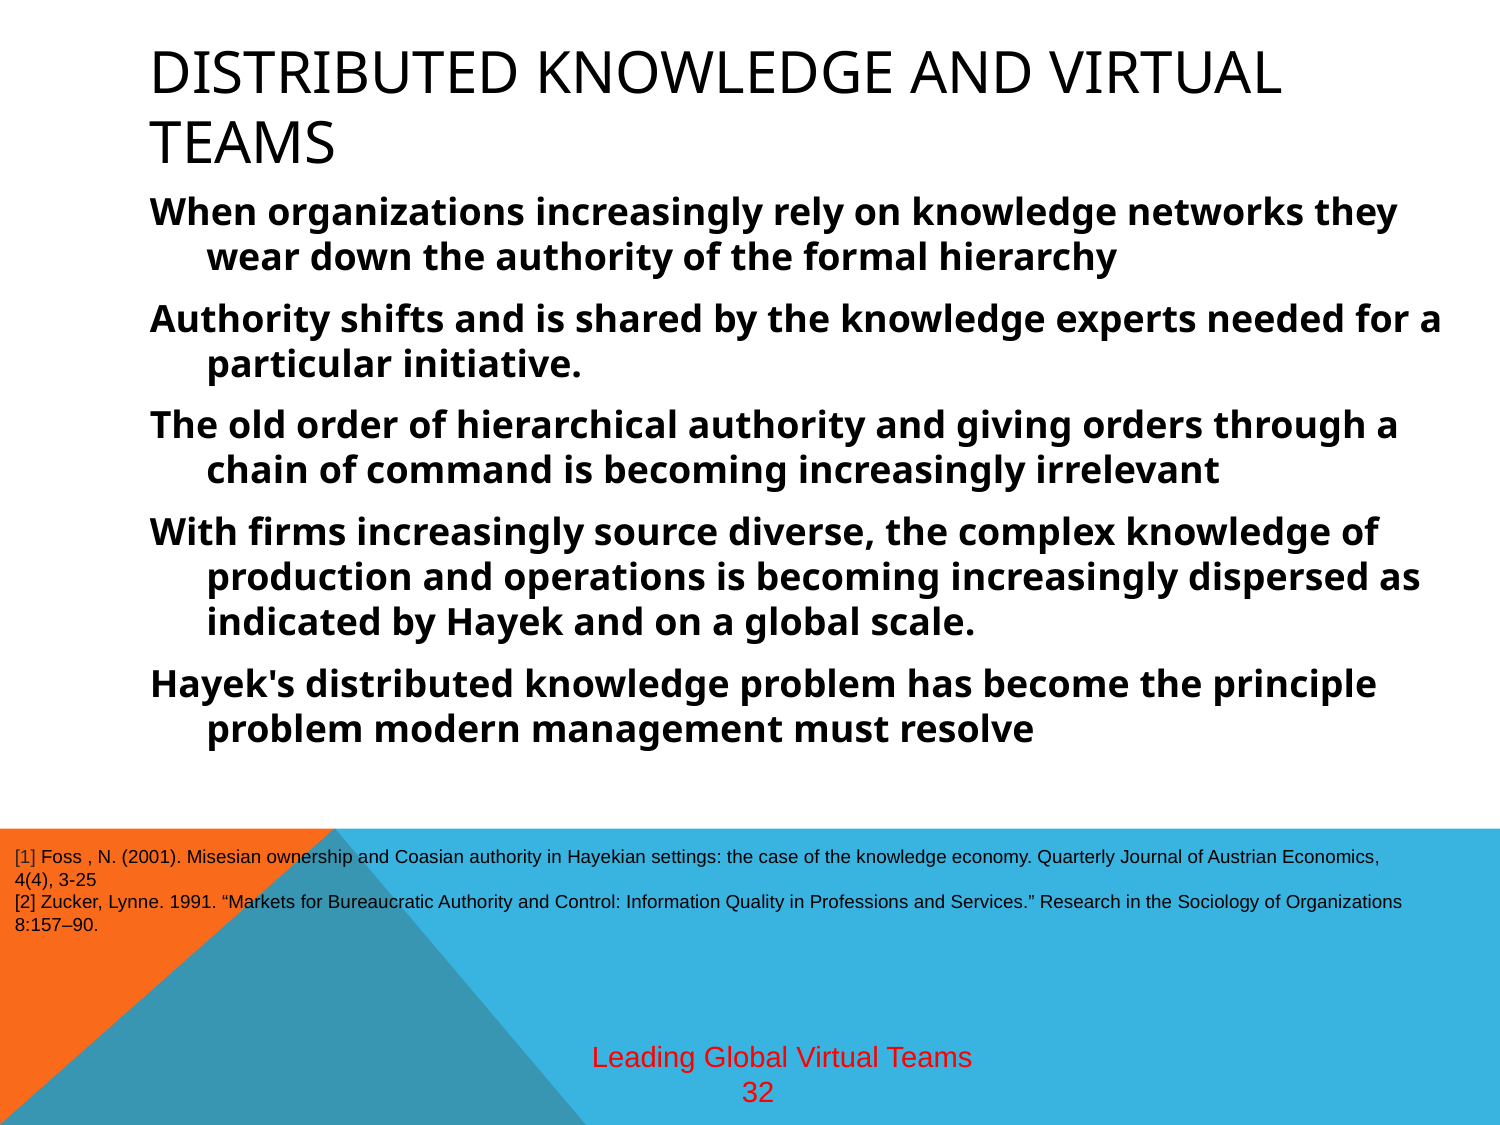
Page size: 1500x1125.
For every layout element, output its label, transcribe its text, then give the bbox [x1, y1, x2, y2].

text_box [1] Foss , N. (2001). Misesian ownership and Coasian authority in Hayekian settings: the case of the knowledge economy. Quarterly Journal of Austrian Economics, 4(4), 3-25 [2] Zucker, Lynne. 1991. “Markets for Bureaucratic Authority and Control: Information Quality in Professions and Services.” Research in the Sociology of Organizations 8:157–90. [0, 837, 1425, 1010]
title Distributed knowledge and virtual teams [134, 59, 1425, 150]
list When organizations increasingly rely on knowledge networks they wear down the authority of the formal hierarchy Authority shifts and is shared by the knowledge experts needed for a particular initiative. The old order of hierarchical authority and giving orders through a chain of command is becoming increasingly irrelevant With firms increasingly source diverse, the complex knowledge of production and operations is becoming increasingly dispersed as indicated by Hayek and on a global scale. Hayek's distributed knowledge problem has become the principle problem modern management must resolve [134, 180, 1488, 768]
